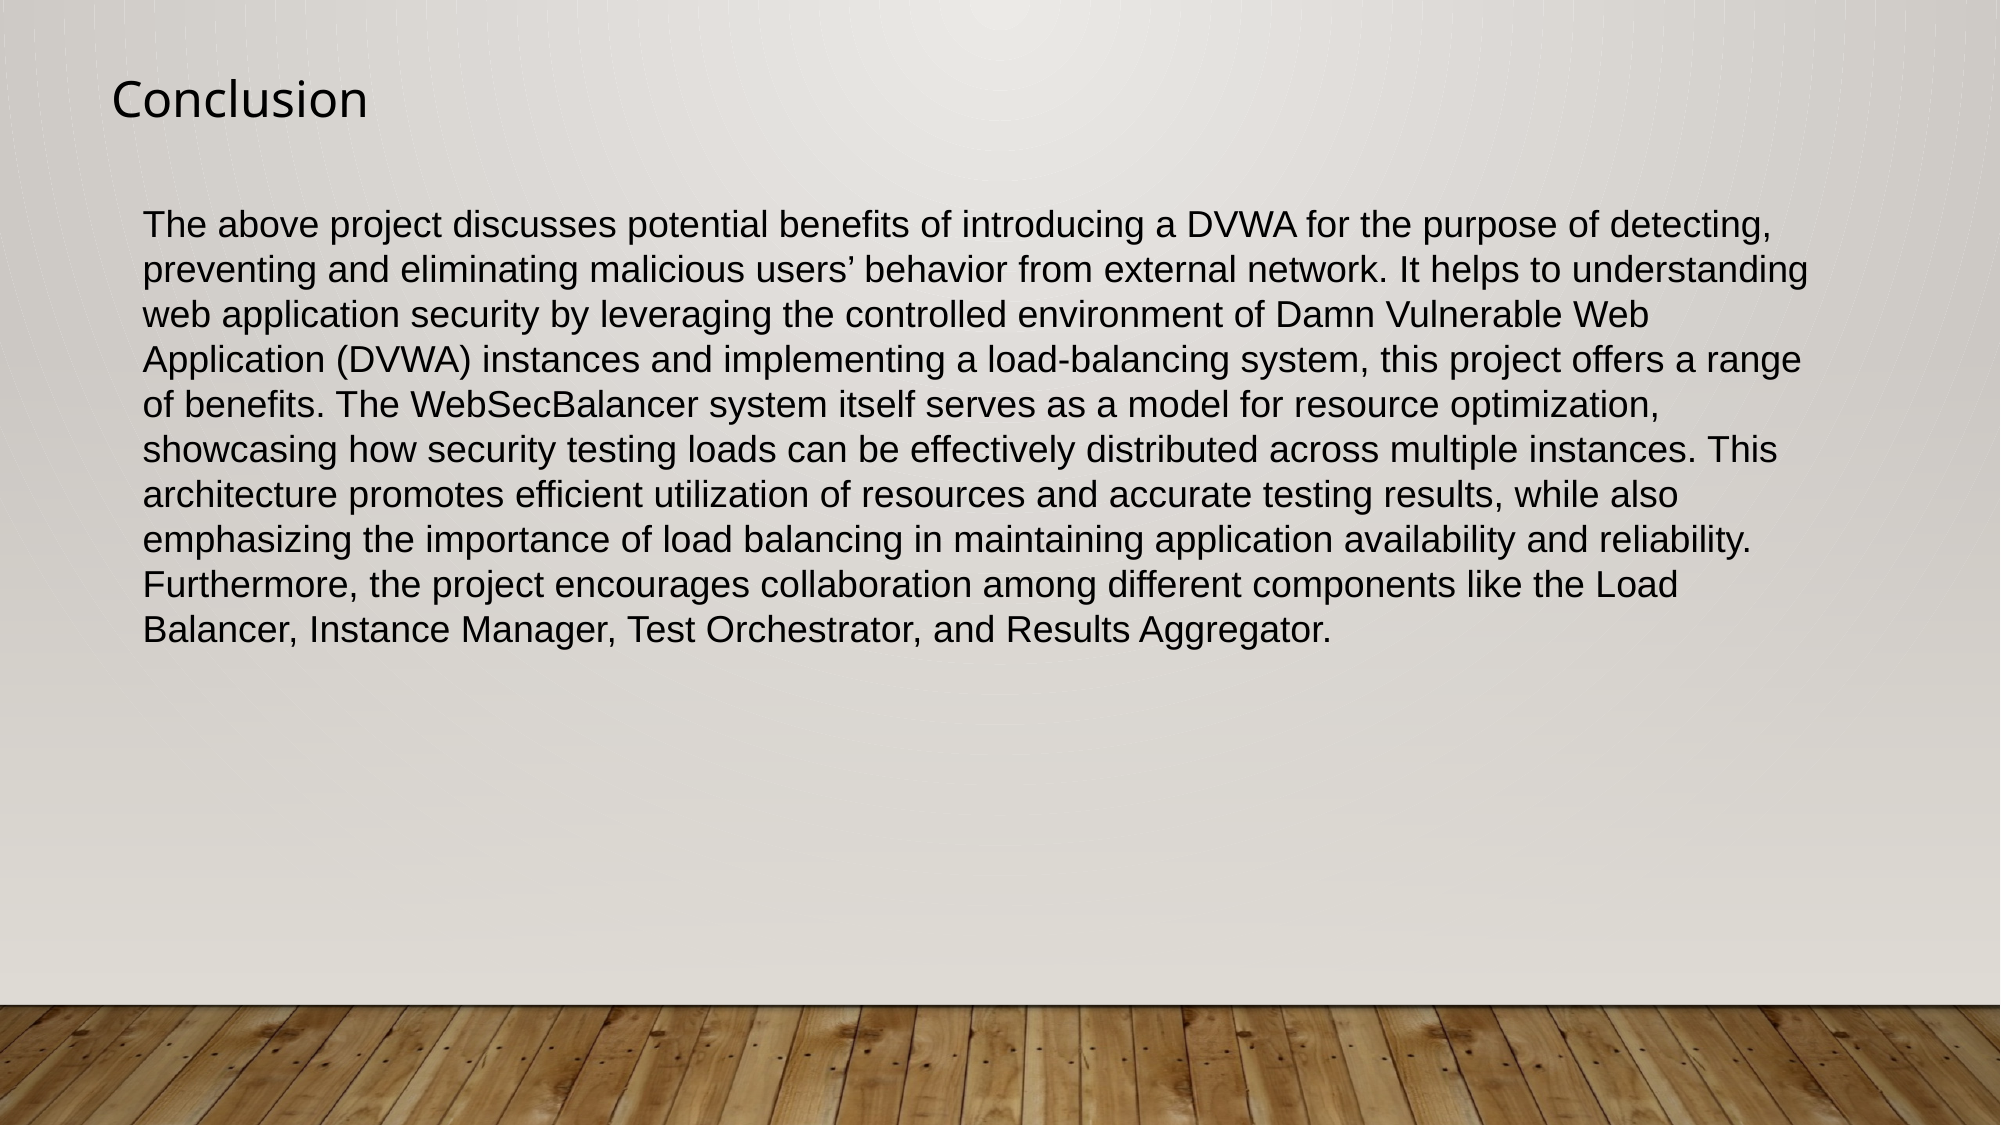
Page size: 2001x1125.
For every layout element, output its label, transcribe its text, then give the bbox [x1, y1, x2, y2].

text_box The above project discusses potential benefits of introducing a DVWA for the purpose of detecting, preventing and eliminating malicious users’ behavior from external network. It helps to understanding web application security by leveraging the controlled environment of Damn Vulnerable Web Application (DVWA) instances and implementing a load-balancing system, this project offers a range of benefits. The WebSecBalancer system itself serves as a model for resource optimization, showcasing how security testing loads can be effectively distributed across multiple instances. This architecture promotes efficient utilization of resources and accurate testing results, while also emphasizing the importance of load balancing in maintaining application availability and reliability. Furthermore, the project encourages collaboration among different components like the Load Balancer, Instance Manager, Test Orchestrator, and Results Aggregator. [127, 192, 1827, 703]
text_box Conclusion [96, 60, 1098, 225]
picture [0, 1005, 2000, 1125]
